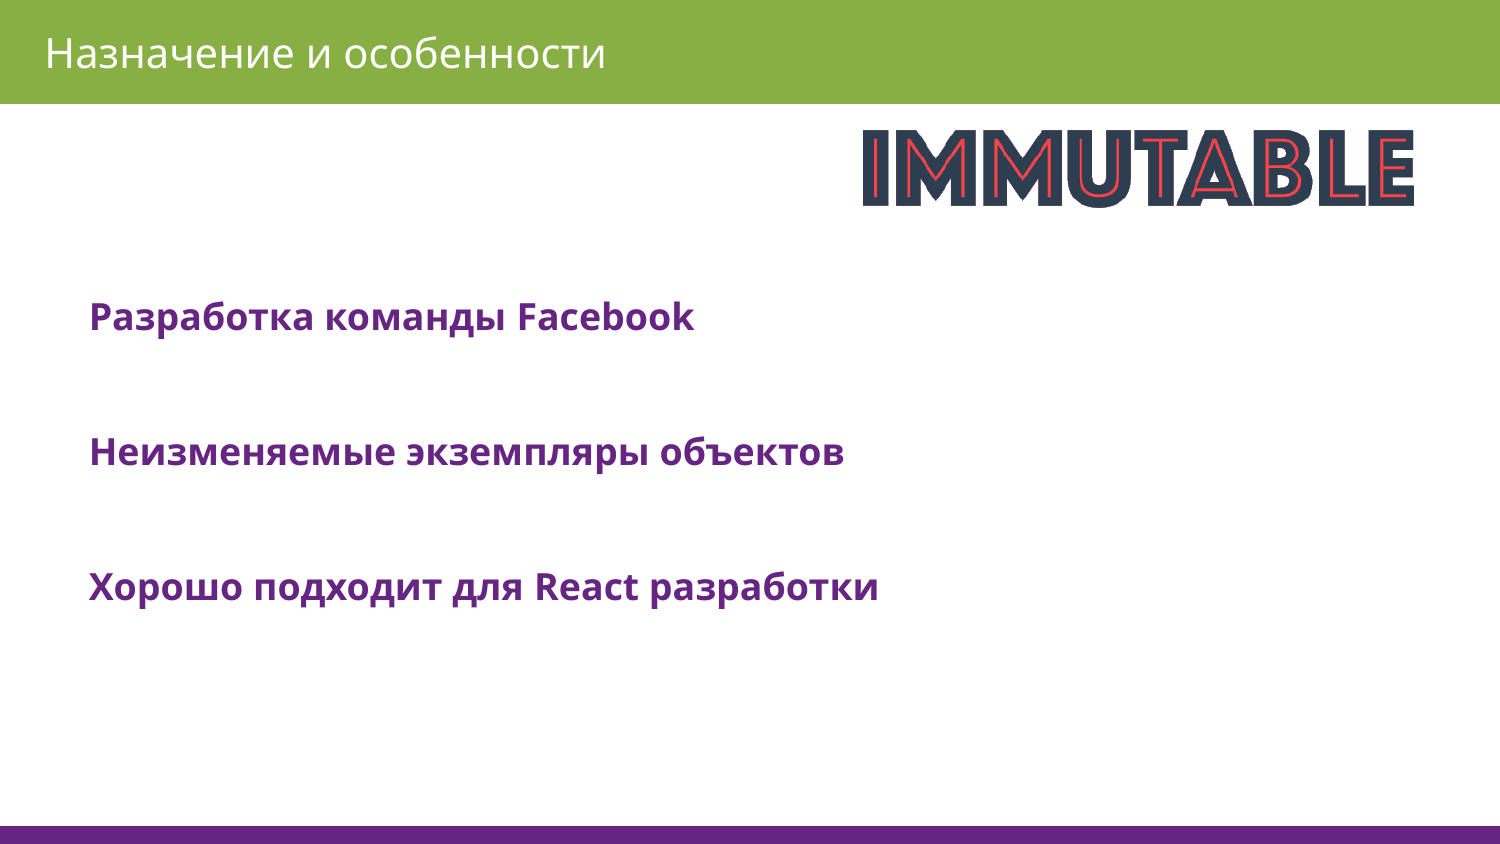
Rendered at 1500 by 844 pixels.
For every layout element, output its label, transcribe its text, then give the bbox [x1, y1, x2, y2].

text_box Разработка команды Facebook Неизменяемые экземпляры объектов Хорошо подходит для React разработки [51, 255, 1084, 750]
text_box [0, 0, 1500, 104]
picture [850, 114, 1426, 220]
text_box [0, 826, 1500, 844]
